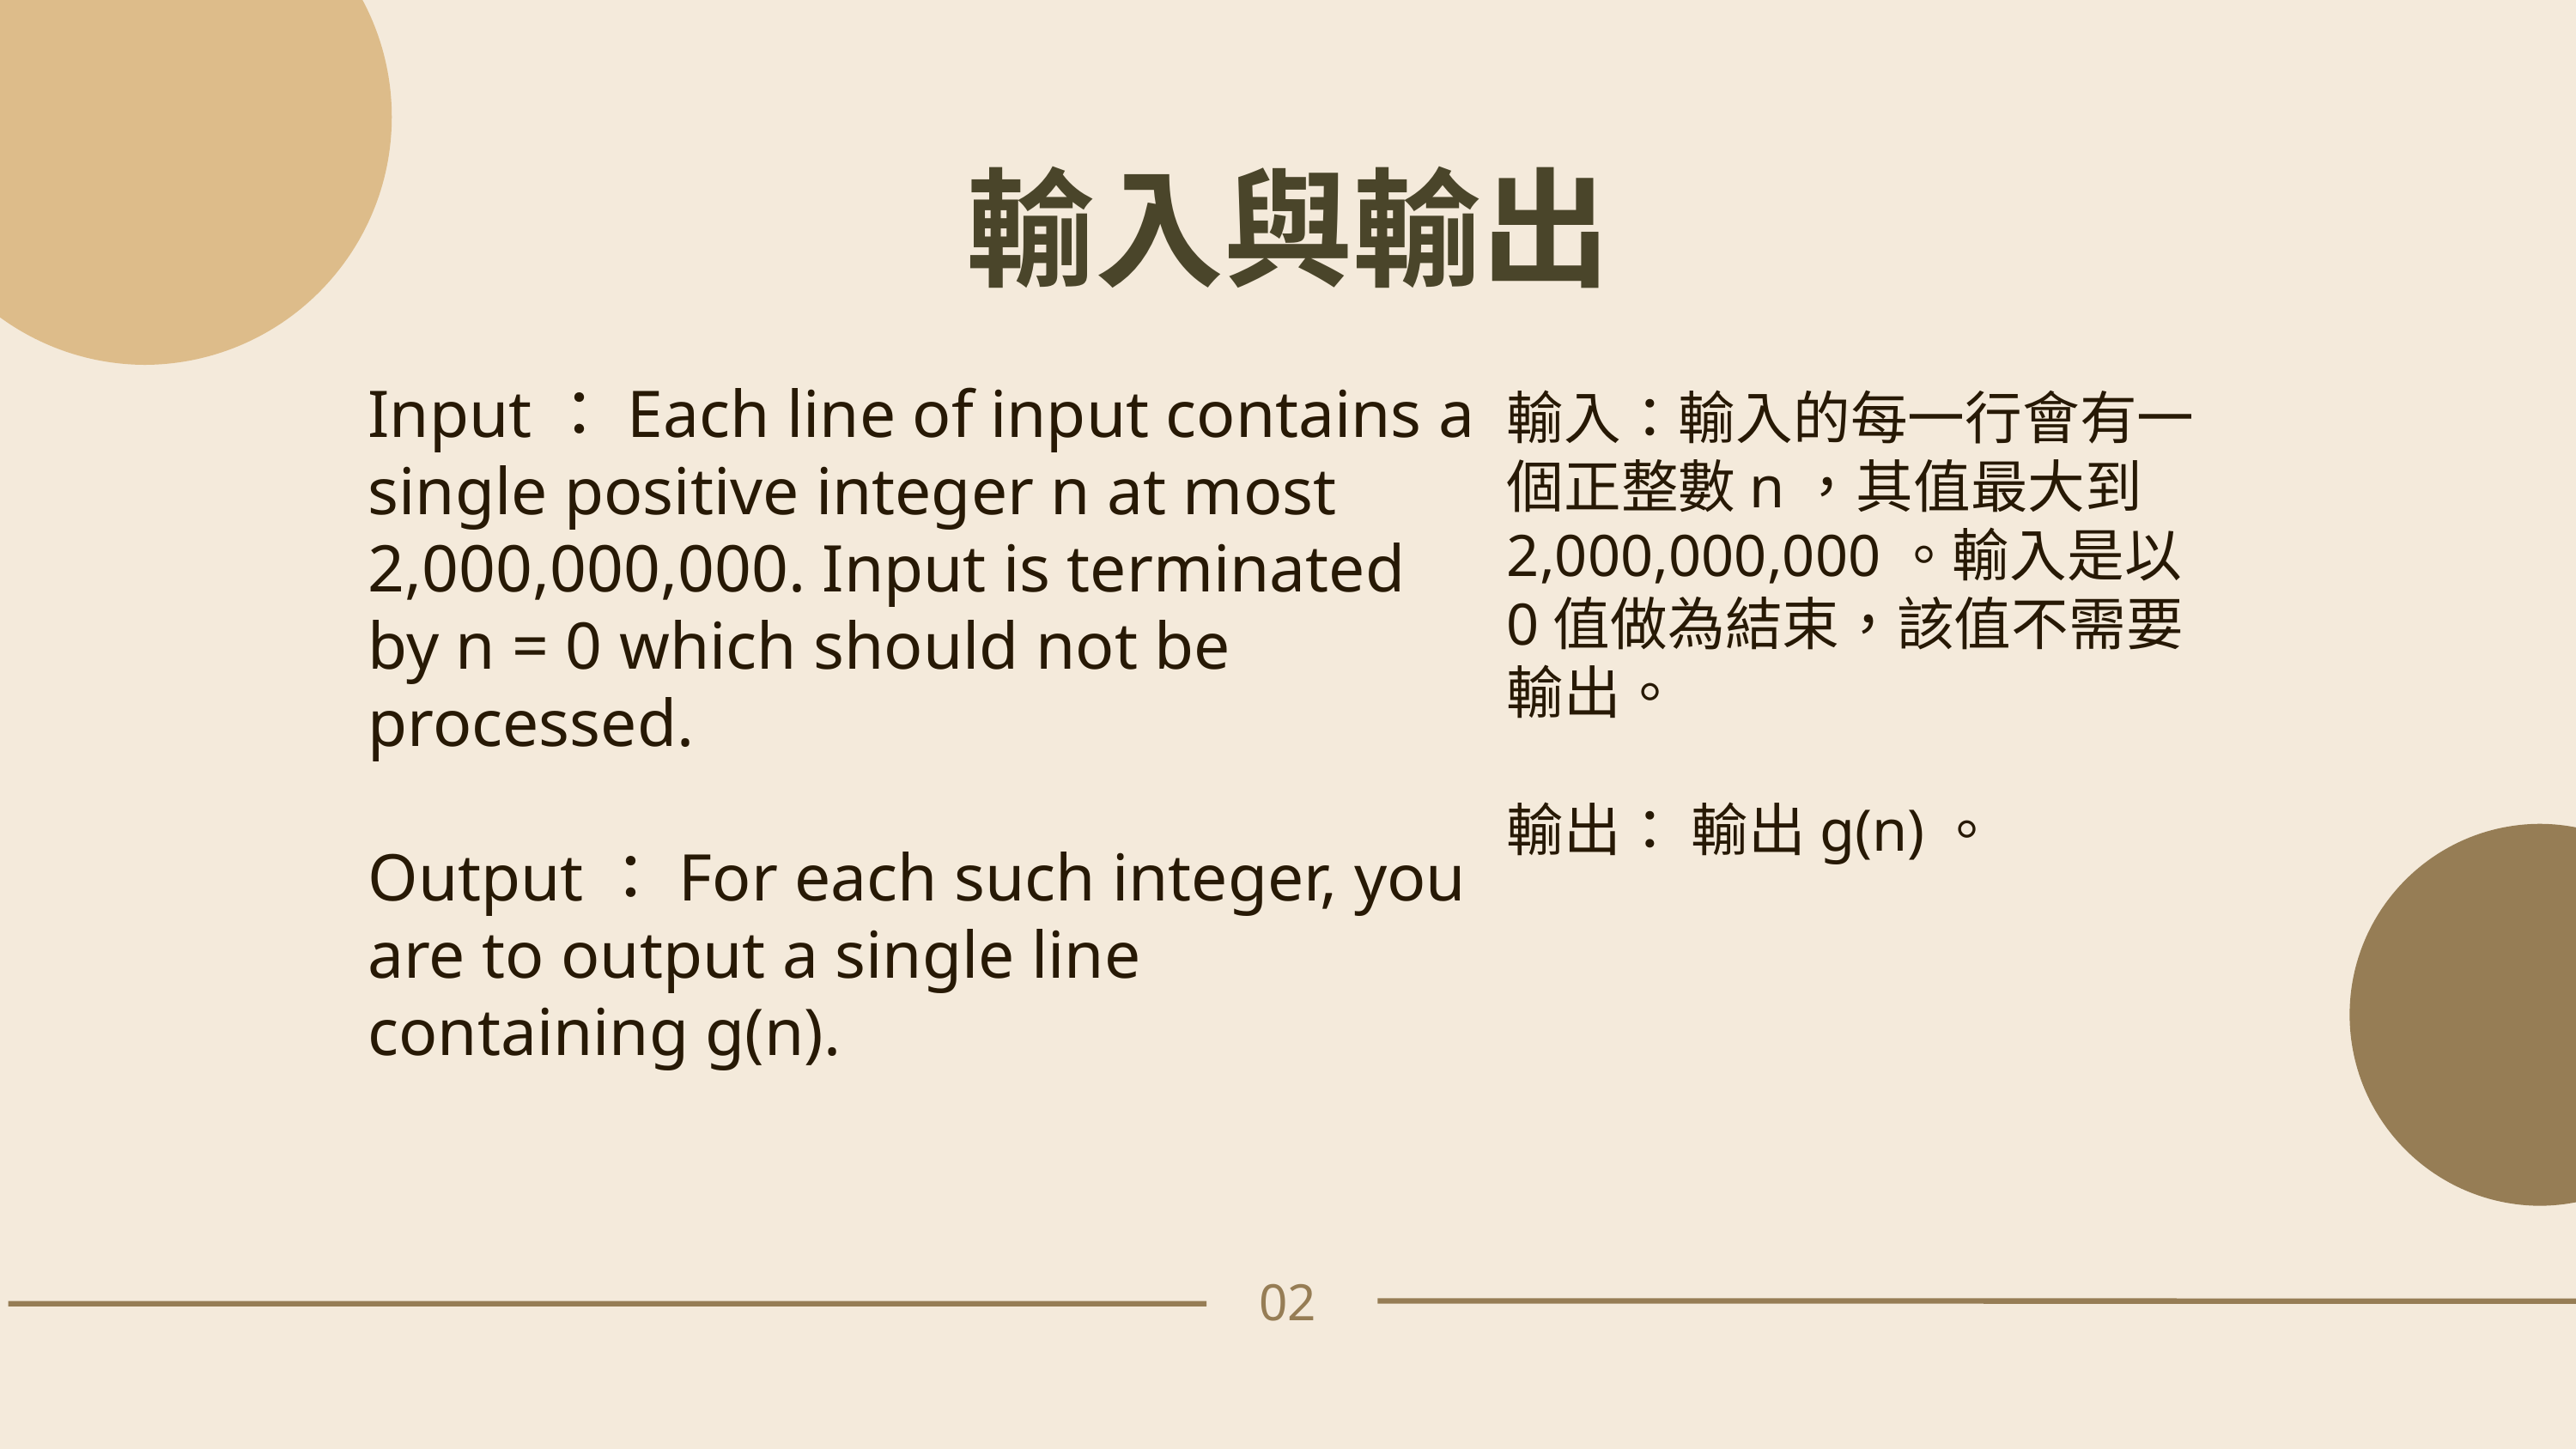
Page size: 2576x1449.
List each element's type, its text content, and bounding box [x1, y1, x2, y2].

text_box 輸入：輸入的每一行會有一個正整數n，其值最大到2,000,000,000。輸入是以0值做為結束，該值不需要輸出。 輸出： 輸出g(n)。 [1506, 382, 2204, 863]
text_box 輸入與輸出 [607, 148, 1969, 303]
text_box 02 [1169, 1280, 1407, 1331]
text_box Input：Each line of input contains a single positive integer n at most 2,000,000,000. Input is terminated by n = 0 which should not be processed. Output：For each such integer, you are to output a single line containing g(n). [368, 373, 1477, 1146]
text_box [2348, 823, 2576, 1206]
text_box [0, 0, 393, 366]
